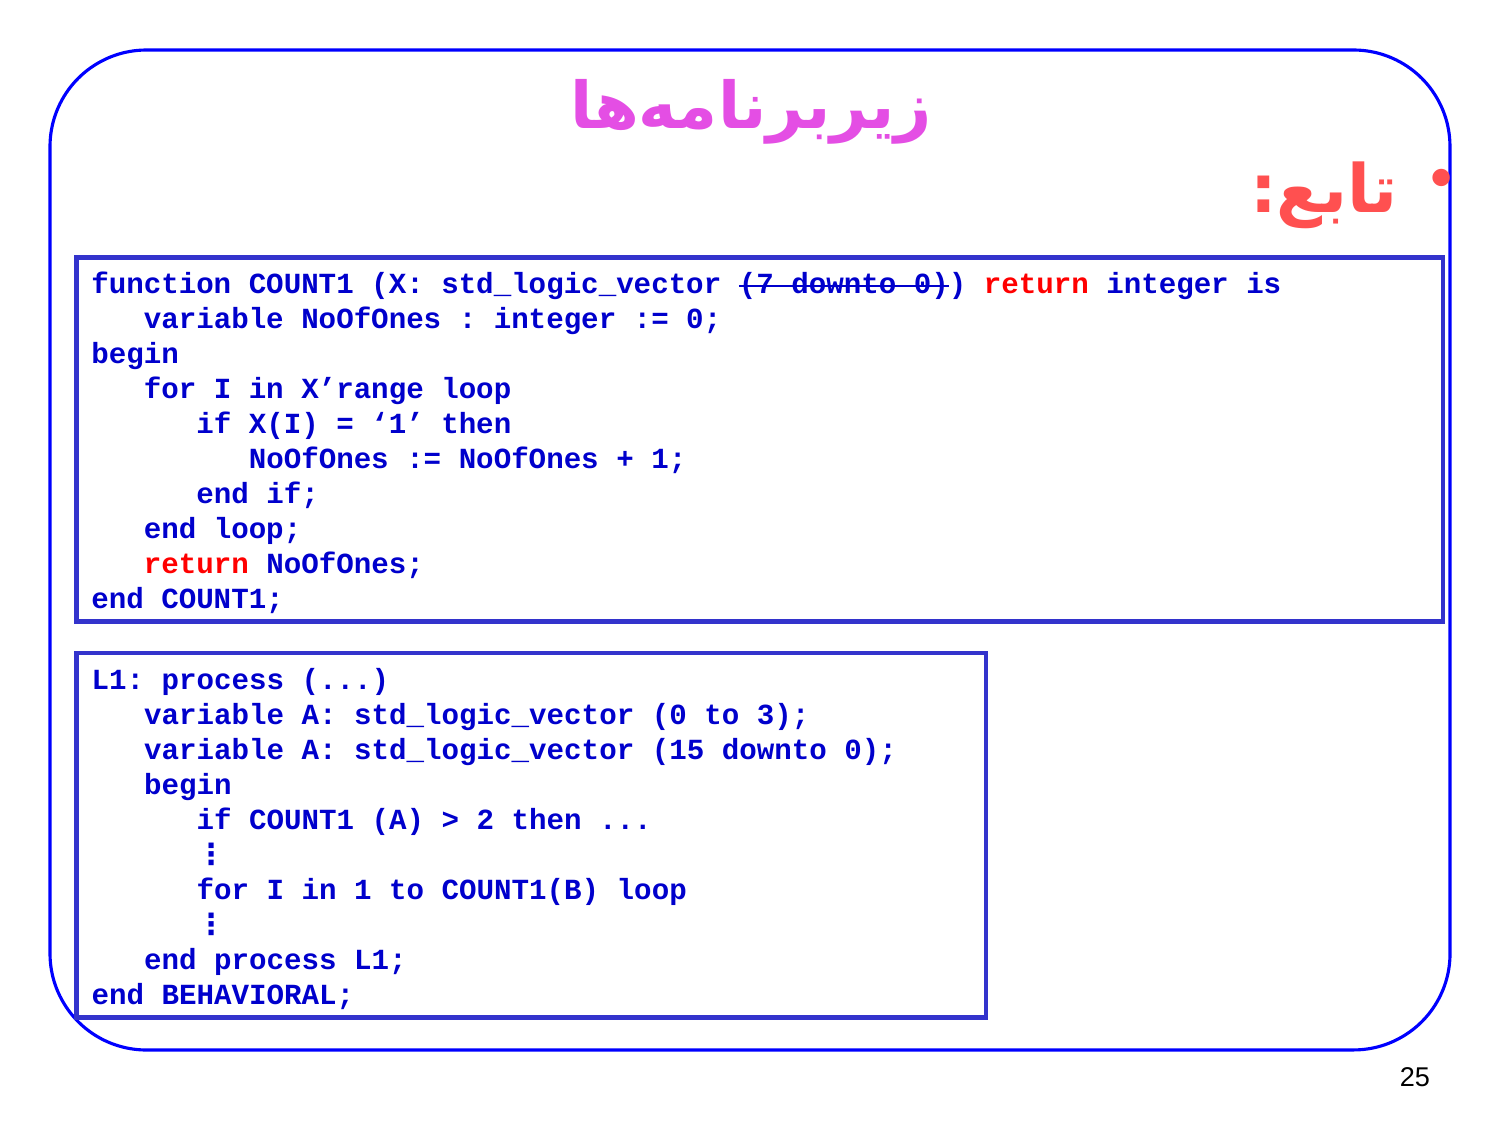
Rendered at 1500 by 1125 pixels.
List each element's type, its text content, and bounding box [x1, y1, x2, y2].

list تابع: [76, 137, 1471, 563]
title زیربرنامه‌ها [113, 66, 1389, 137]
text_box function COUNT1 (X: std_logic_vector (7 downto 0)) return integer is variable NoOfOnes : integer := 0; begin for I in X’range loop if X(I) = ‘1’ then NoOfOnes := NoOfOnes + 1; end if; end loop; return NoOfOnes; end COUNT1; [76, 257, 1444, 622]
text_box L1: process (...) variable A: std_logic_vector (0 to 3); variable A: std_logic_vector (15 downto 0); begin if COUNT1 (A) > 2 then ... ⋮ for I in 1 to COUNT1(B) loop ⋮ end process L1; end BEHAVIORAL; [76, 653, 987, 1018]
slide_number 25 [1351, 1047, 1444, 1104]
